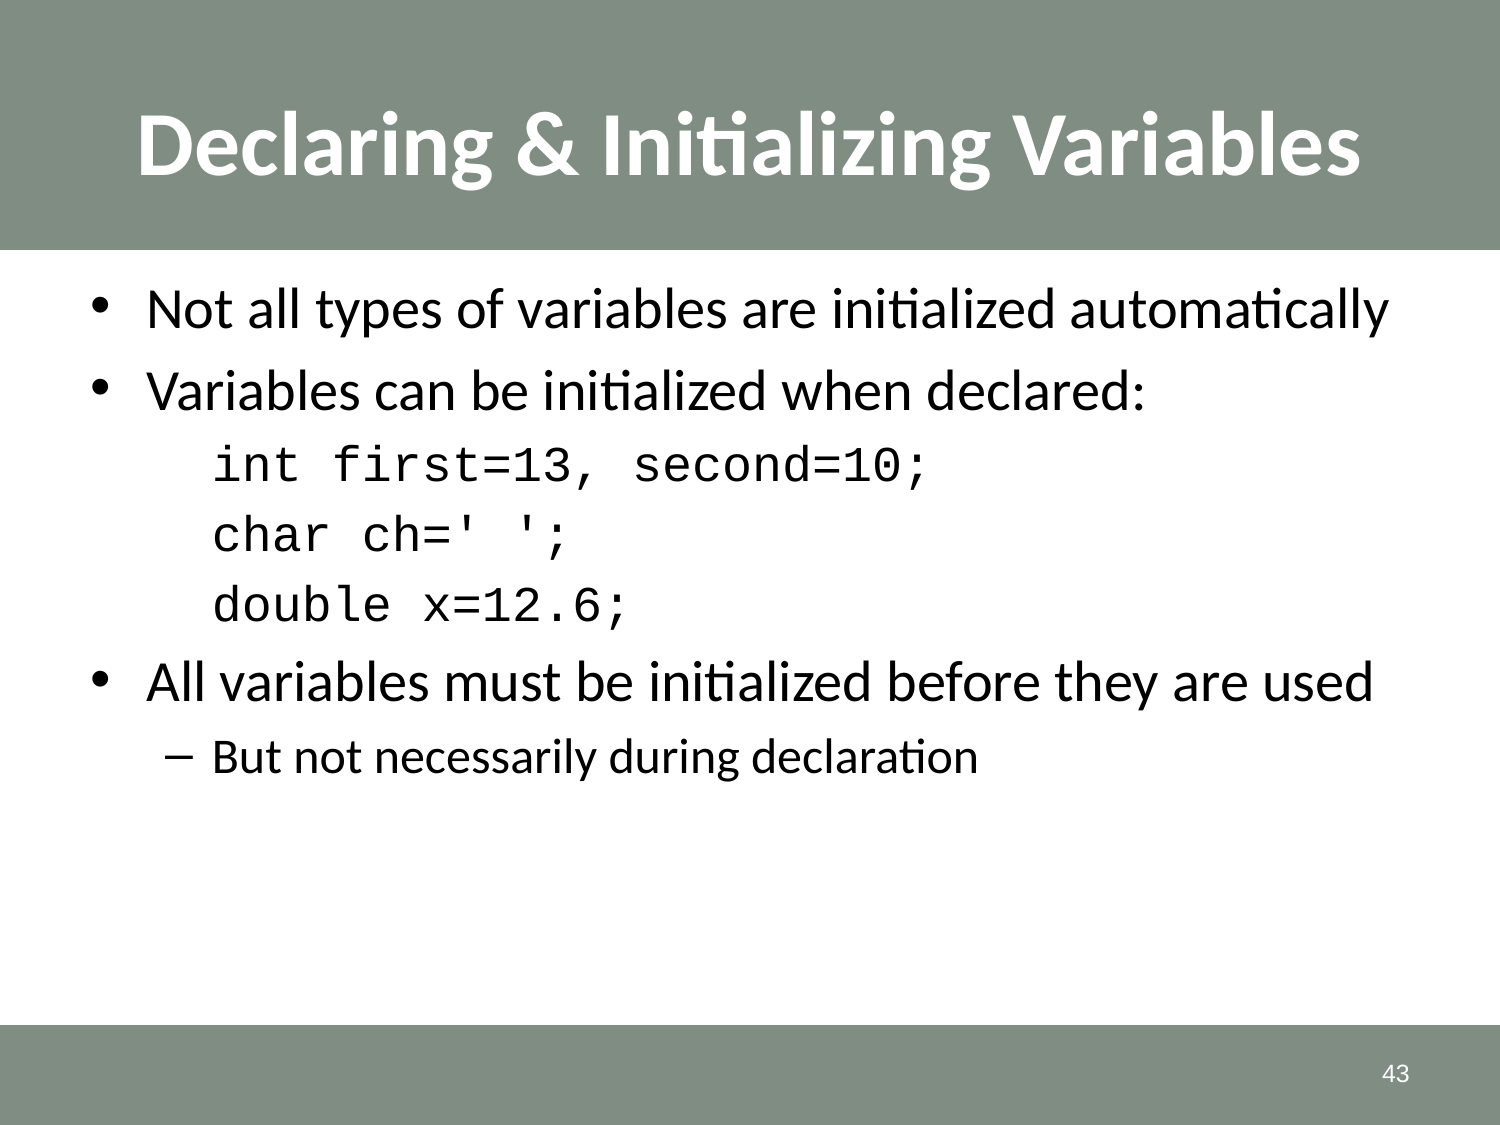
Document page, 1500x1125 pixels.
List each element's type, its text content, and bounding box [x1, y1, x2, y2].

list Not all types of variables are initialized automatically Variables can be initialized when declared: int first=13, second=10; char ch=' '; double x=12.6; All variables must be initialized before they are used But not necessarily during declaration [75, 262, 1425, 1005]
slide_number 43 [1074, 1042, 1425, 1103]
title Declaring & Initializing Variables [75, 45, 1425, 233]
